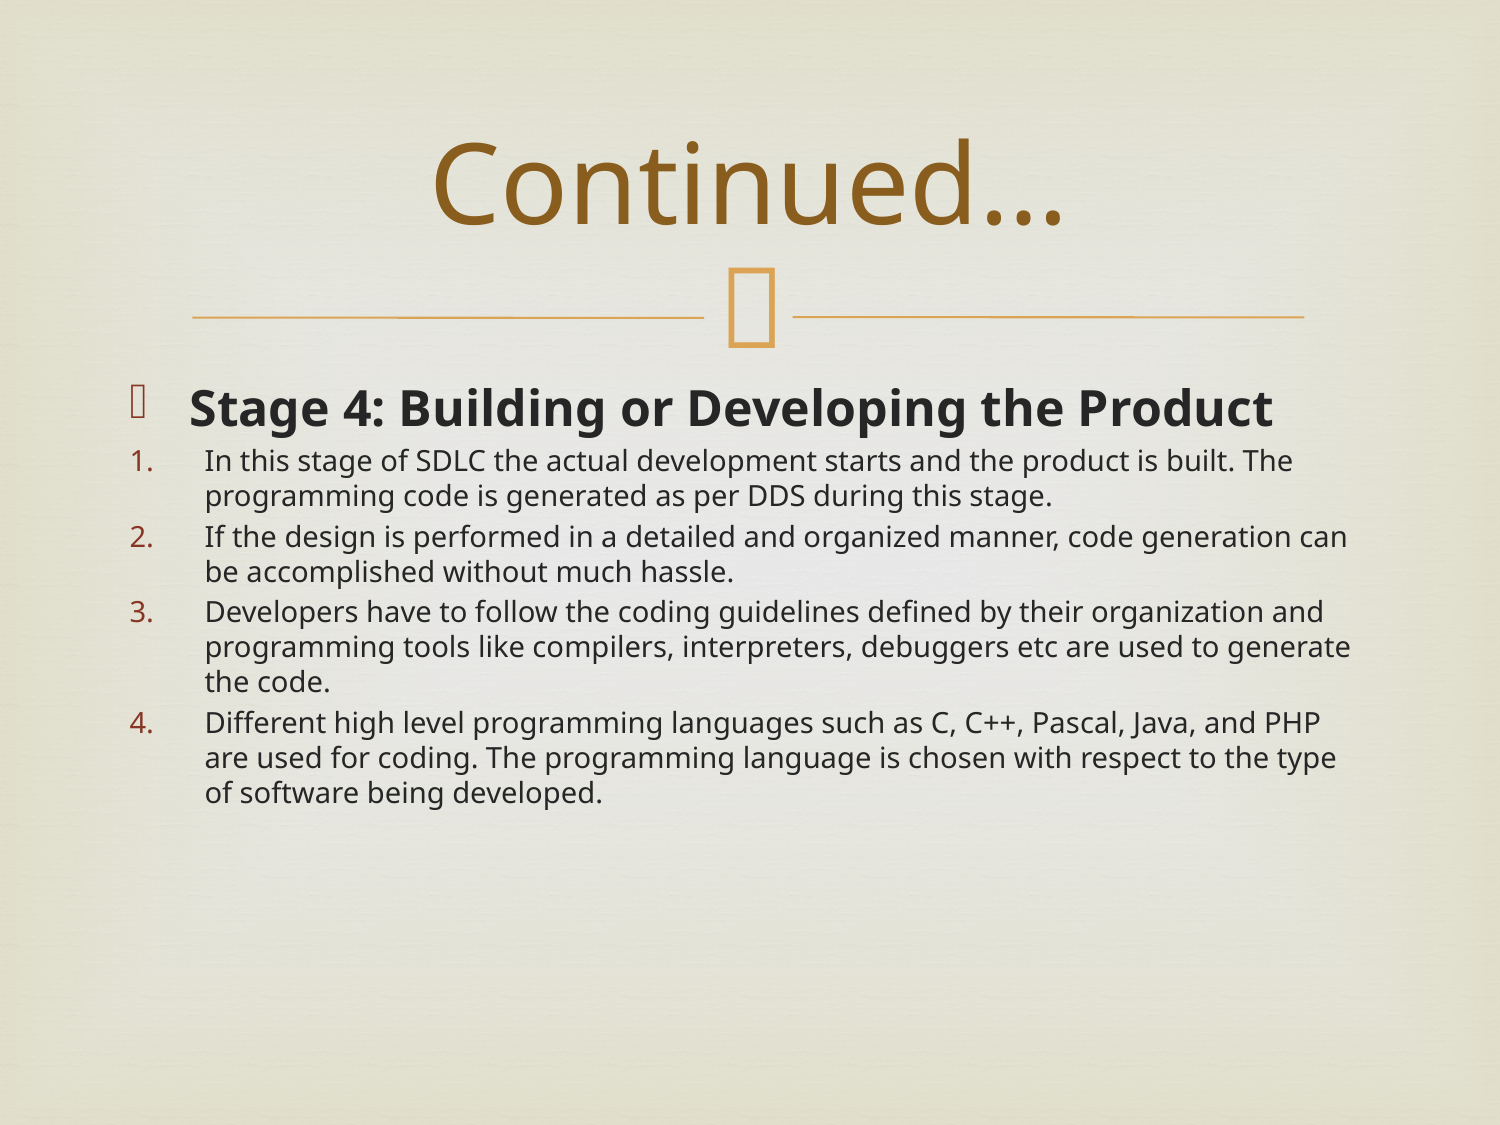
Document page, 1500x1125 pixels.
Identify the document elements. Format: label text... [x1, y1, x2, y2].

title Continued… [112, 93, 1386, 267]
list Stage 4: Building or Developing the Product In this stage of SDLC the actual development starts and the product is built. The programming code is generated as per DDS during this stage. If the design is performed in a detailed and organized manner, code generation can be accomplished without much hassle. Developers have to follow the coding guidelines defined by their organization and programming tools like compilers, interpreters, debuggers etc are used to generate the code. Different high level programming languages such as C, C++, Pascal, Java, and PHP are used for coding. The programming language is chosen with respect to the type of software being developed. [114, 368, 1386, 1005]
